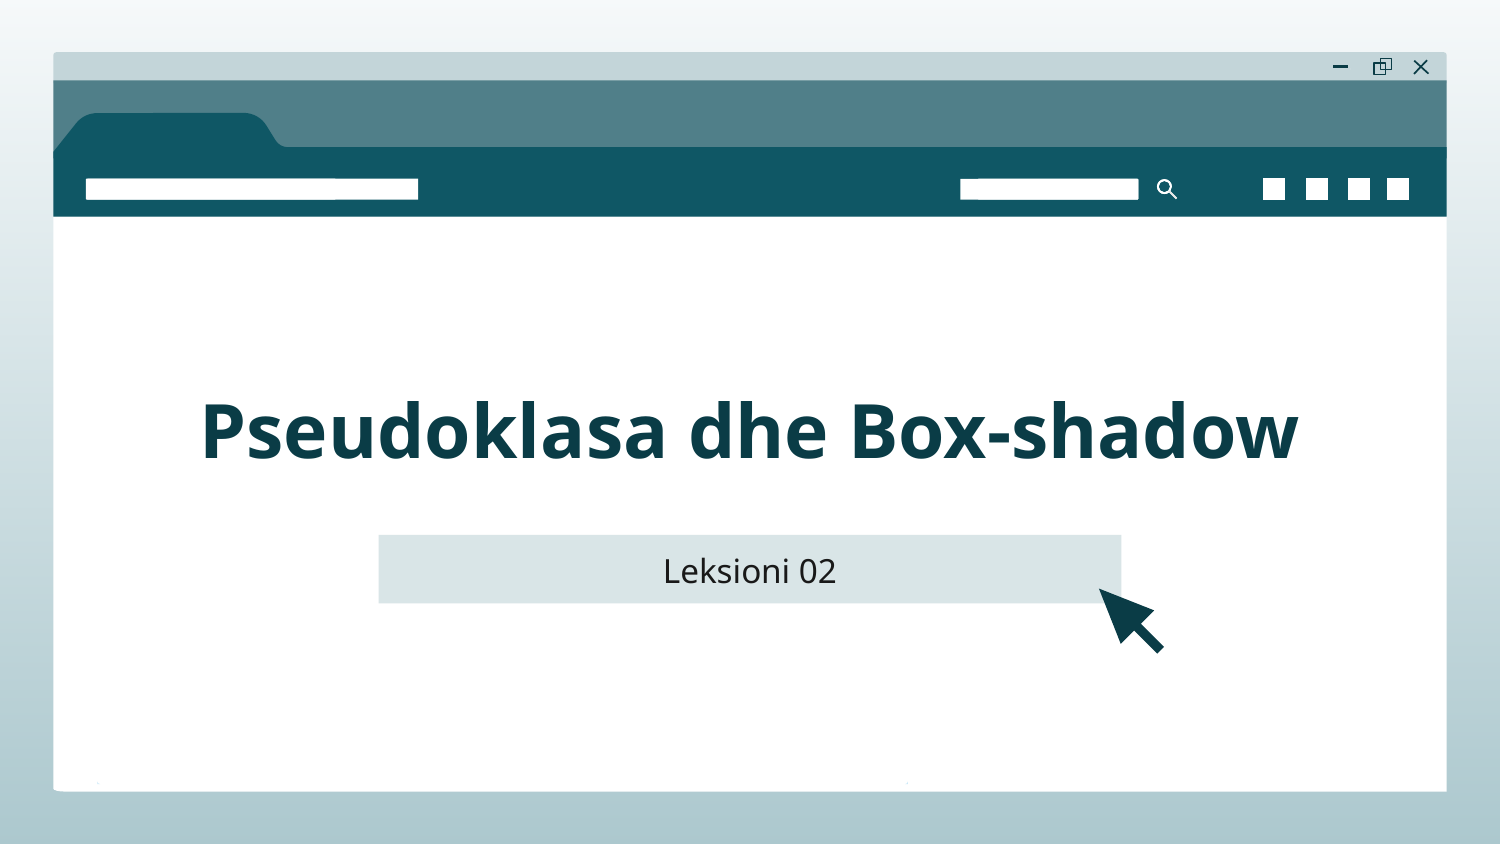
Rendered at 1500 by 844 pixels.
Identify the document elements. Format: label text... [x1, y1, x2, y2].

subtitle Leksioni 02 [378, 534, 1122, 604]
title Pseudoklasa dhe Box-shadow [175, 368, 1325, 498]
text_box [1098, 588, 1165, 654]
